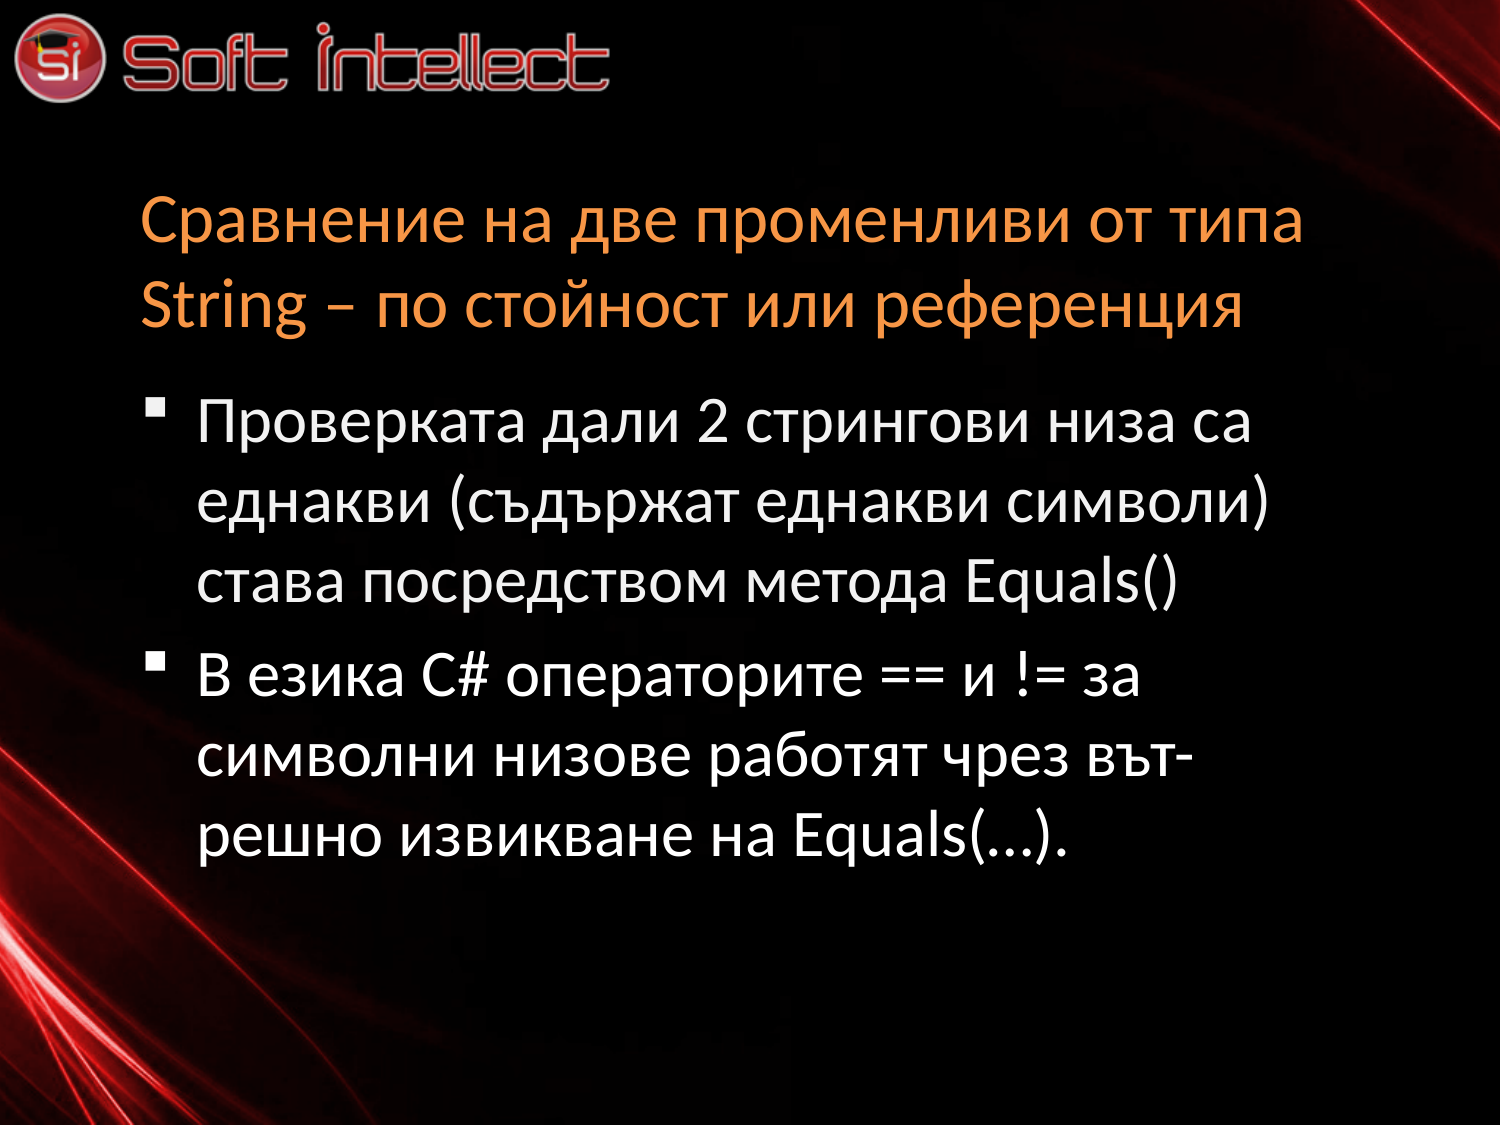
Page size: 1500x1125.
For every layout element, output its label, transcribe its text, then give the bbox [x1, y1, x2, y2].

list Проверката дали 2 стрингови низа са еднакви (съдържат еднакви символи) става посредством метода Еquals() В езика C# операторите == и != за символни низове работят чрез вът- решно извикване на Equals(…). [125, 275, 1375, 1018]
picture [0, 0, 1500, 1125]
title Сравнение на две променливи от типа String – по стойност или референция [125, 162, 1475, 350]
